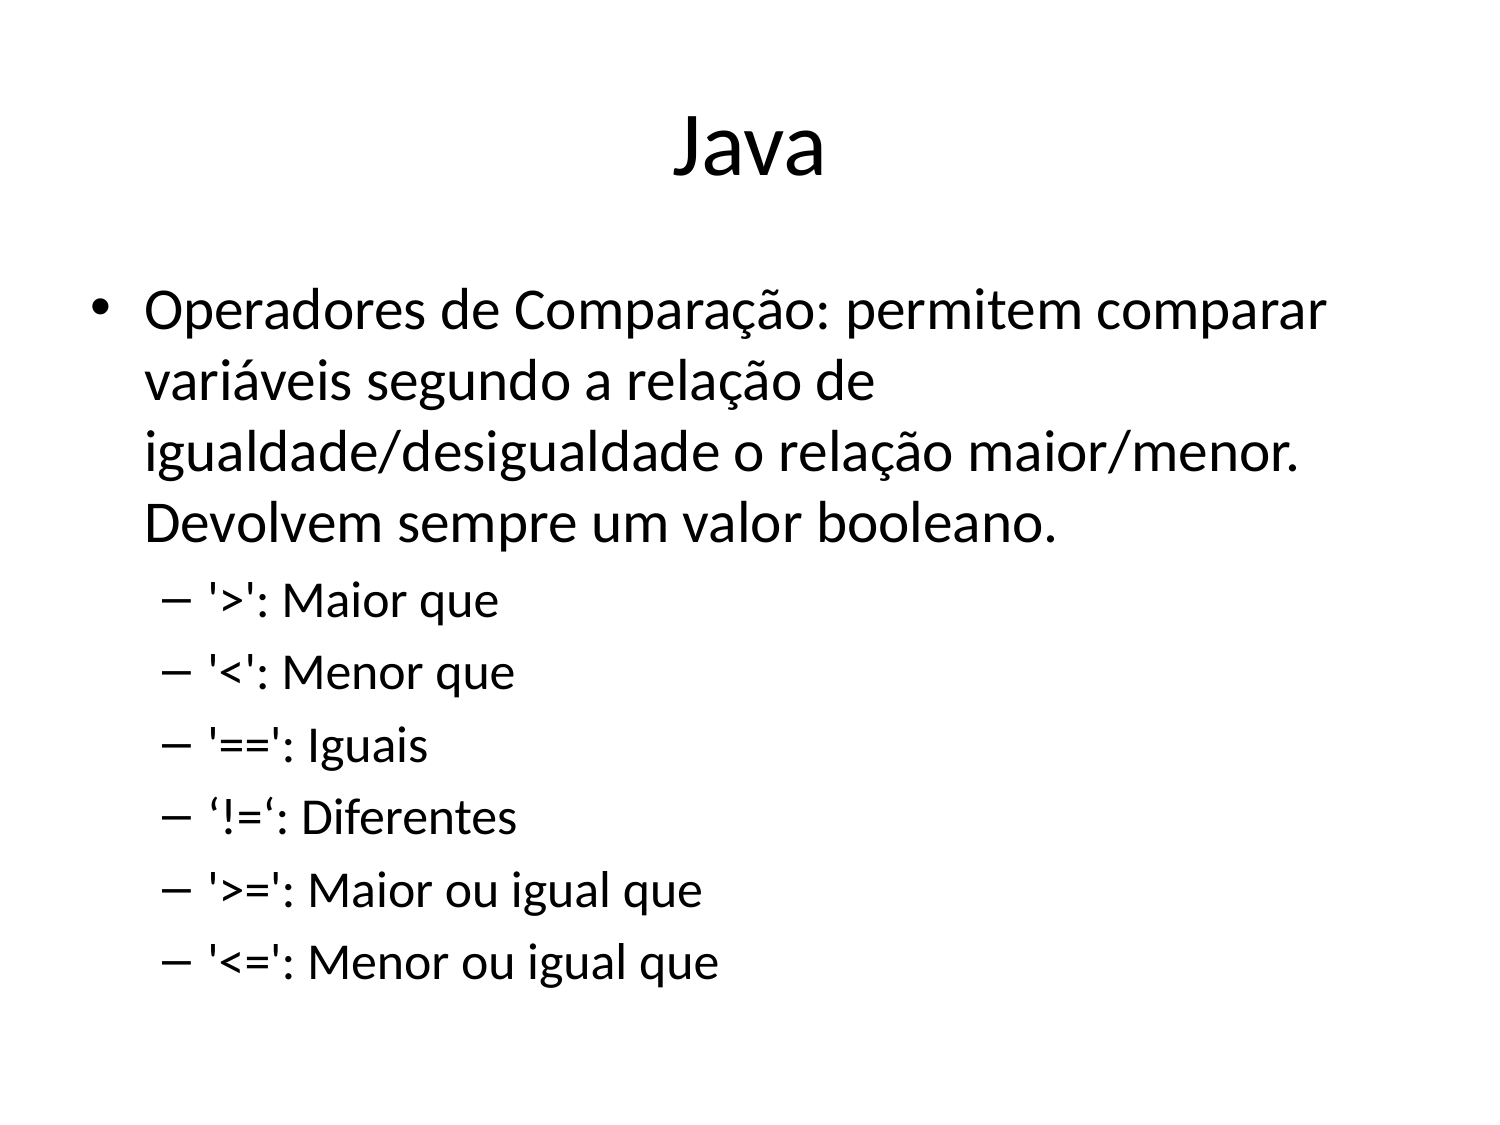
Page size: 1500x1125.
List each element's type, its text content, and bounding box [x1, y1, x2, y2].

title Java [75, 45, 1425, 233]
list Operadores de Comparação: permitem comparar variáveis segundo a relação de igualdade/desigualdade o relação maior/menor. Devolvem sempre um valor booleano. '>': Maior que '<': Menor que '==': Iguais ‘!=‘: Diferentes '>=': Maior ou igual que '<=': Menor ou igual que [75, 262, 1425, 1005]
